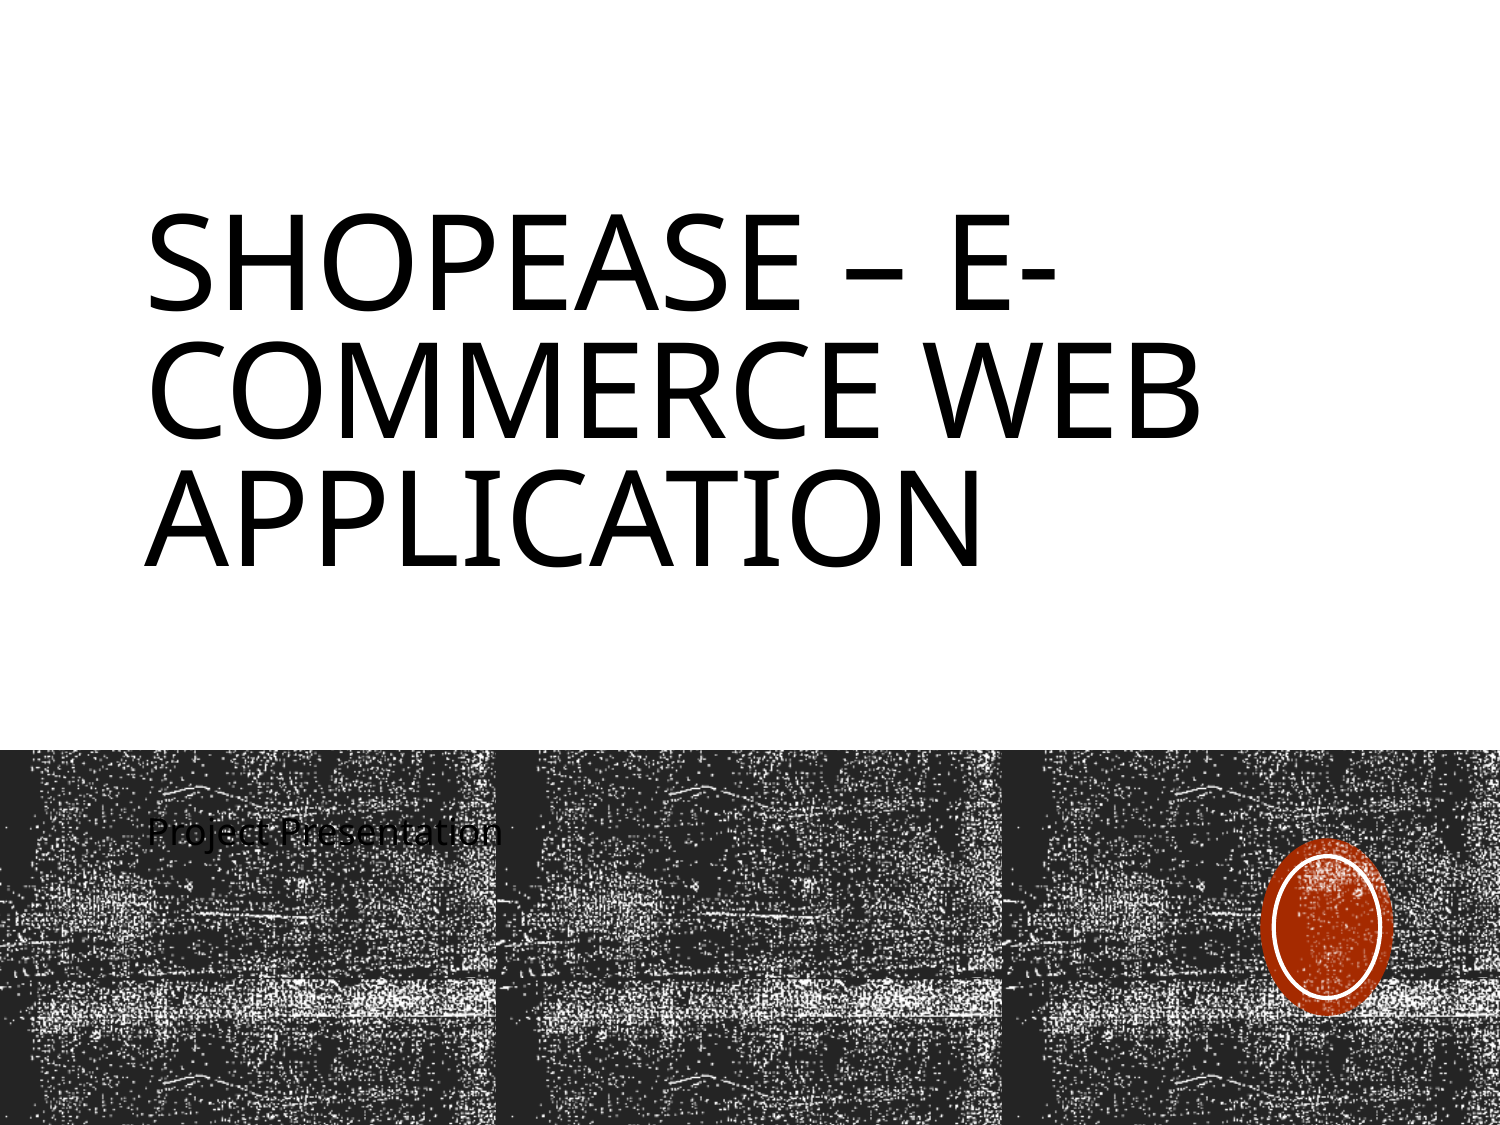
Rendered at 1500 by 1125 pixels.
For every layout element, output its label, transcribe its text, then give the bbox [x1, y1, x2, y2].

title ShopEase – E-Commerce Web Application [129, 105, 1356, 695]
subtitle Project Presentation [131, 805, 1103, 982]
text_box [0, 0, 1500, 749]
text_box [0, 749, 1500, 1125]
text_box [1262, 840, 1391, 1014]
